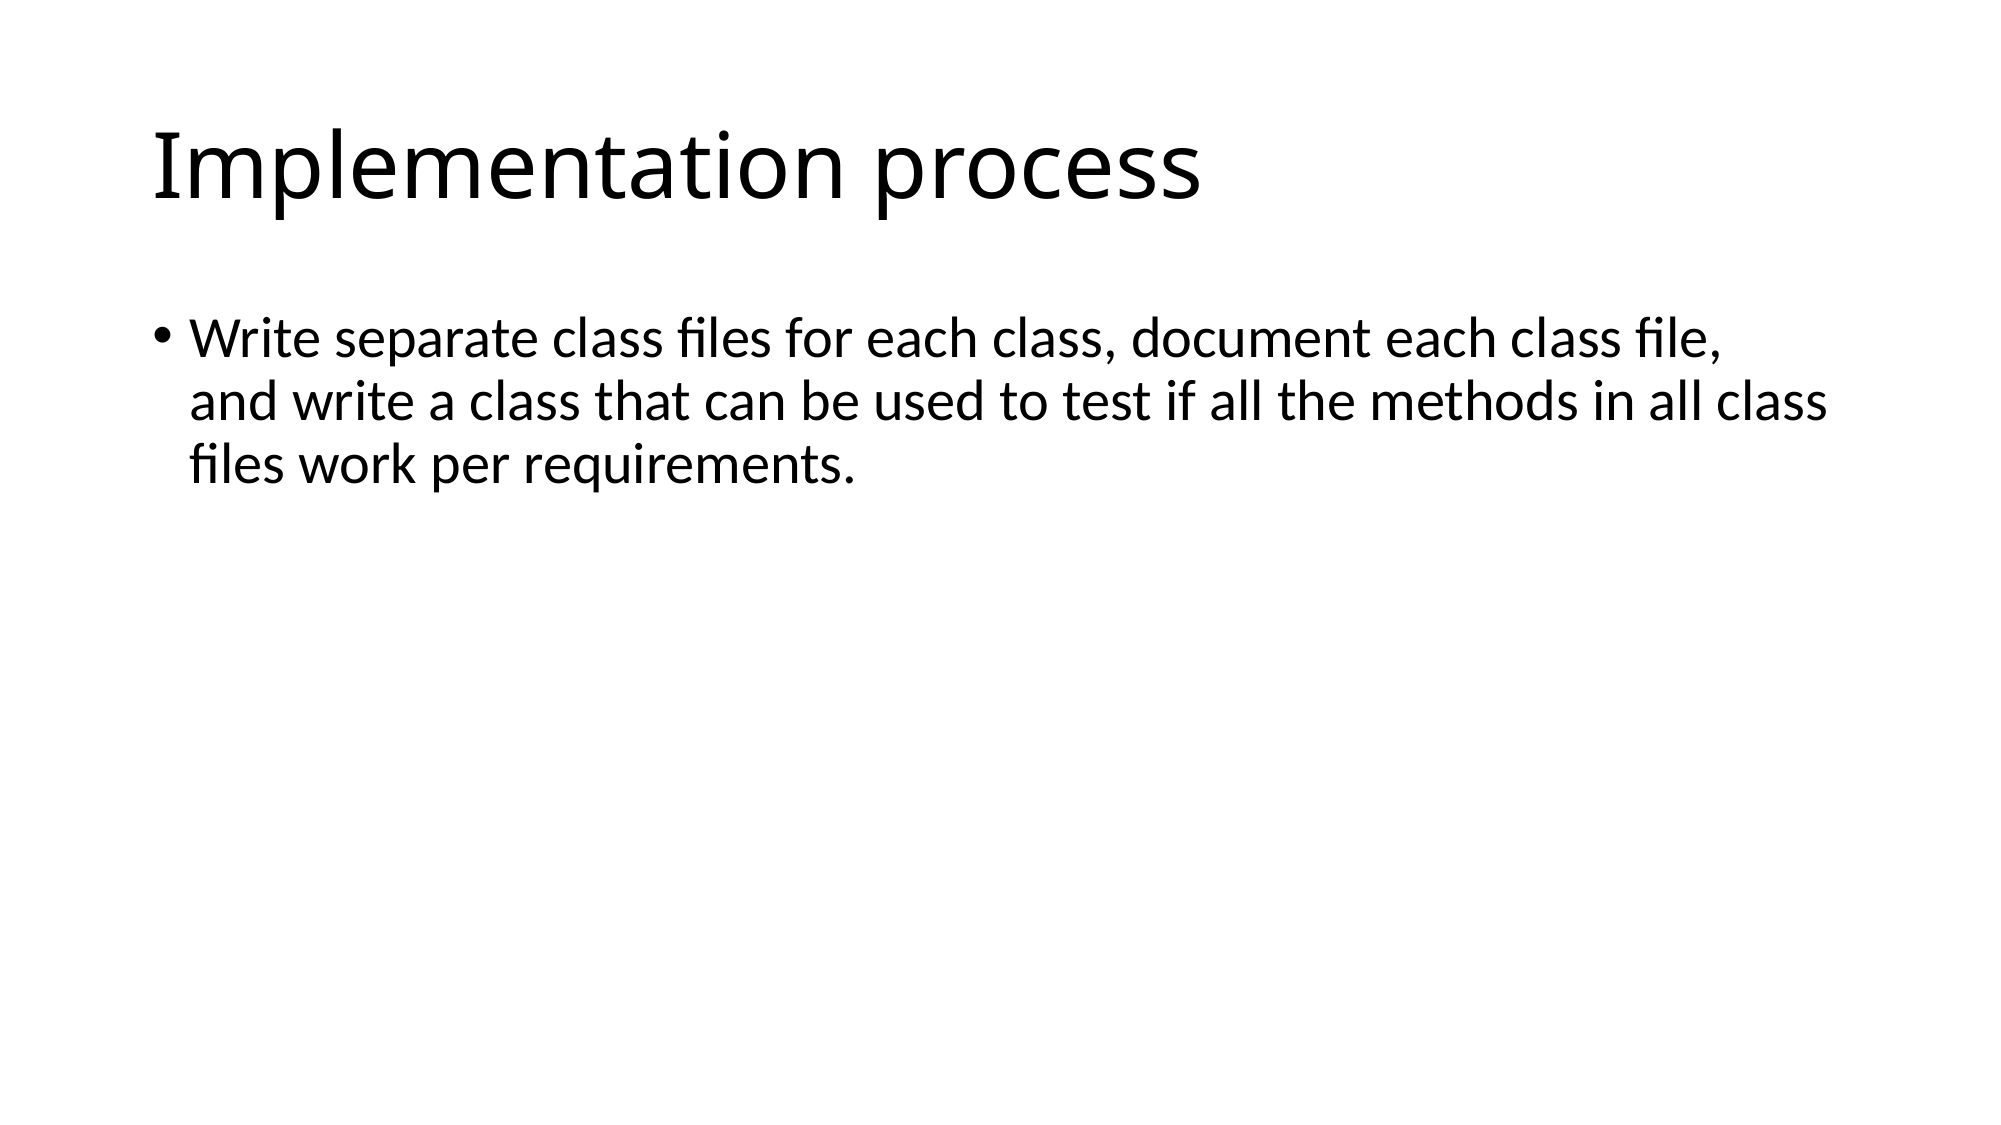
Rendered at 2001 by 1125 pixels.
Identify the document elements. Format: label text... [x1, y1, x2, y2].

list Write separate class files for each class, document each class file, and write a class that can be used to test if all the methods in all class files work per requirements. [137, 299, 1863, 1014]
title Implementation process [137, 59, 1863, 278]
